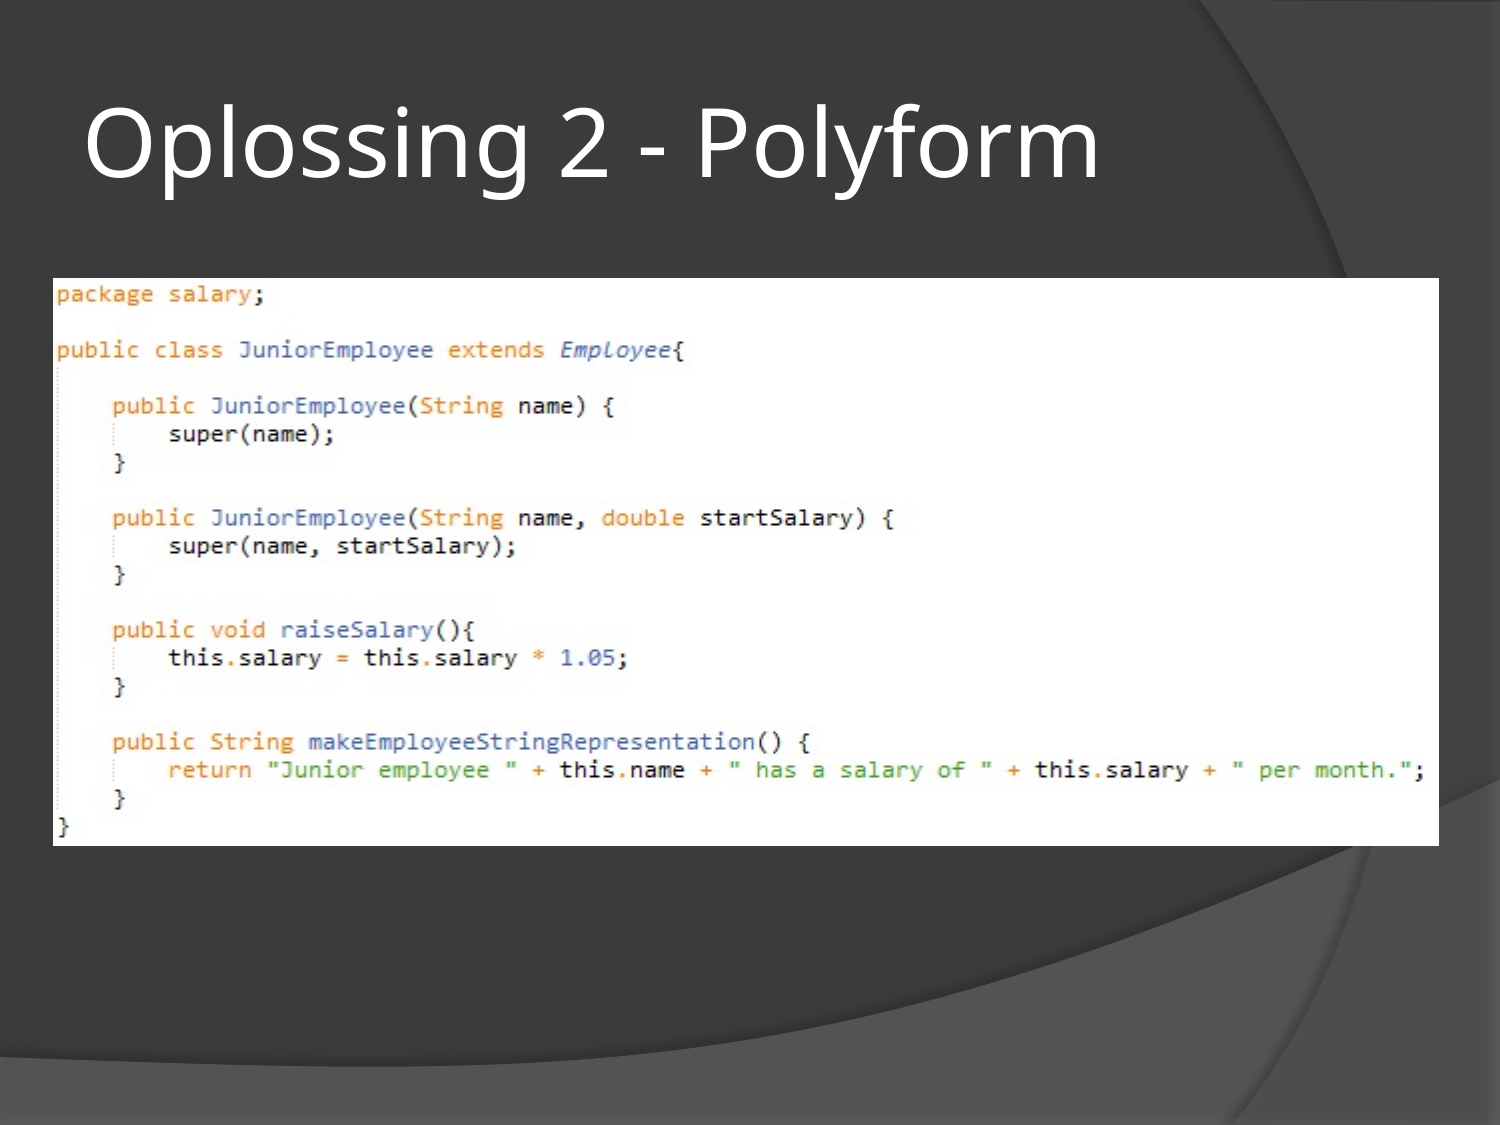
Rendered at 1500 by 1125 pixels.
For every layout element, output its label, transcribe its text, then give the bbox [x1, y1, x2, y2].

title Oplossing 2 - Polyform [75, 45, 1300, 233]
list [52, 278, 1439, 847]
